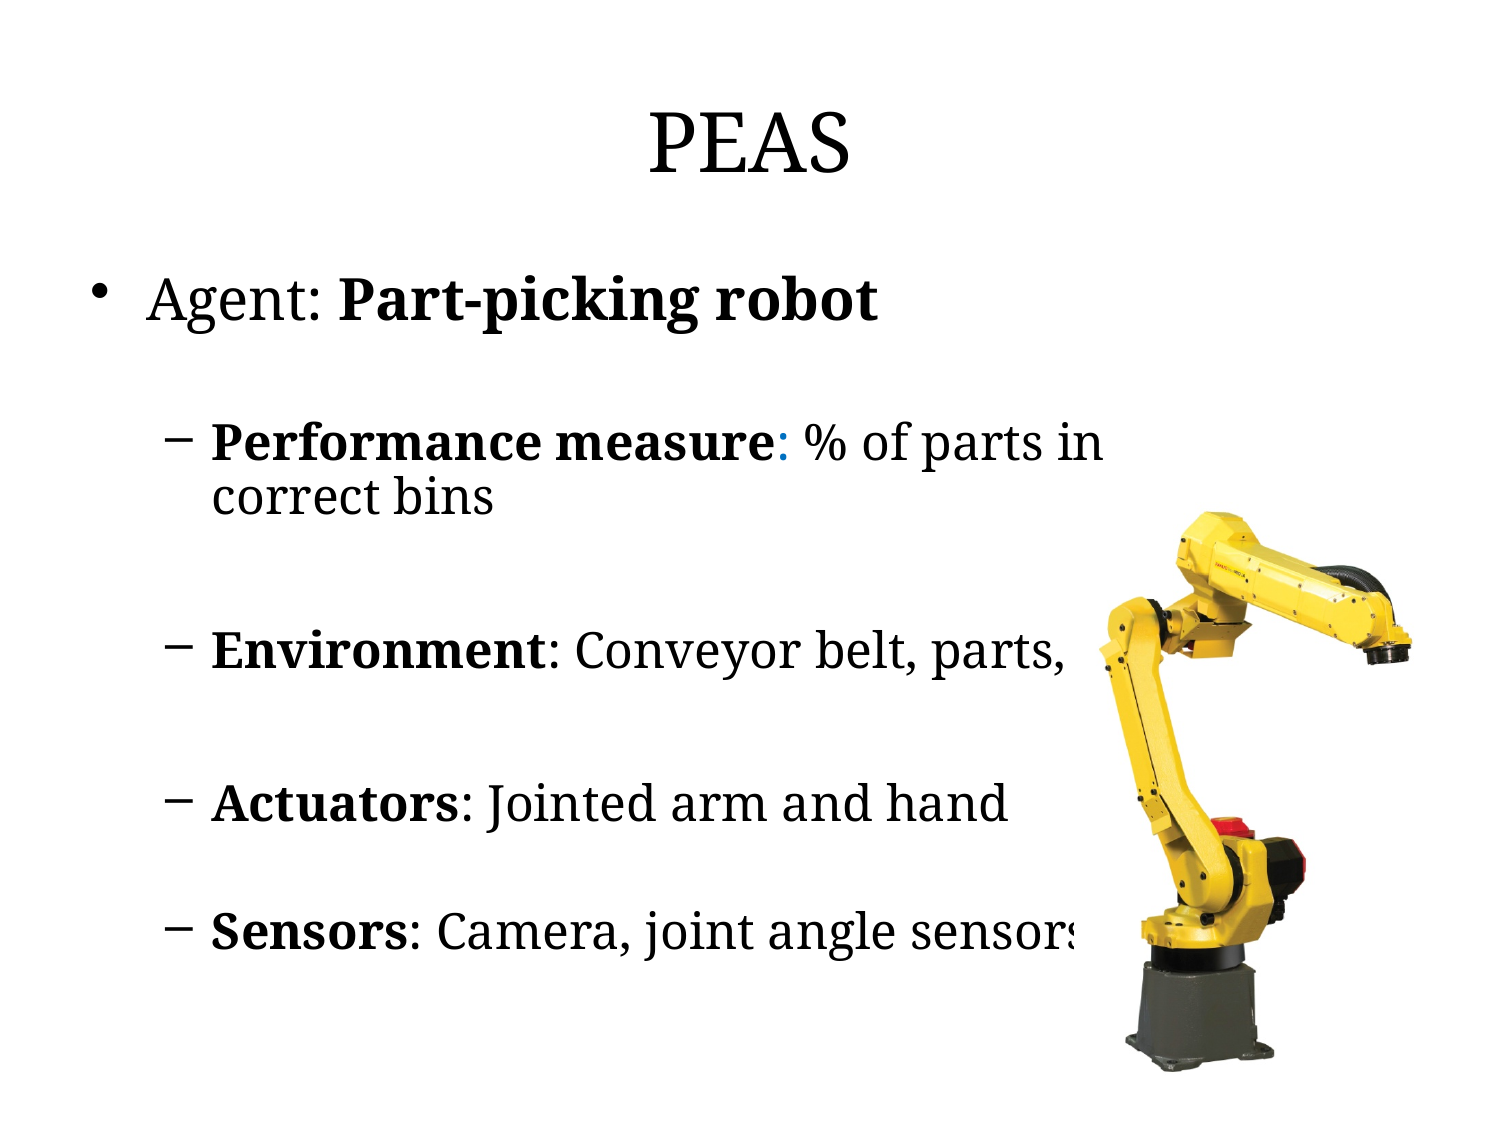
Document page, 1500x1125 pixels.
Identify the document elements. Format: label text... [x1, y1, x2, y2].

picture [1074, 502, 1425, 1080]
list Agent: Part-picking robot Performance measure: % of parts in correct bins Environment: Conveyor belt, parts, bins Actuators: Jointed arm and hand Sensors: Camera, joint angle sensors [75, 262, 1238, 1005]
title PEAS [75, 45, 1425, 233]
